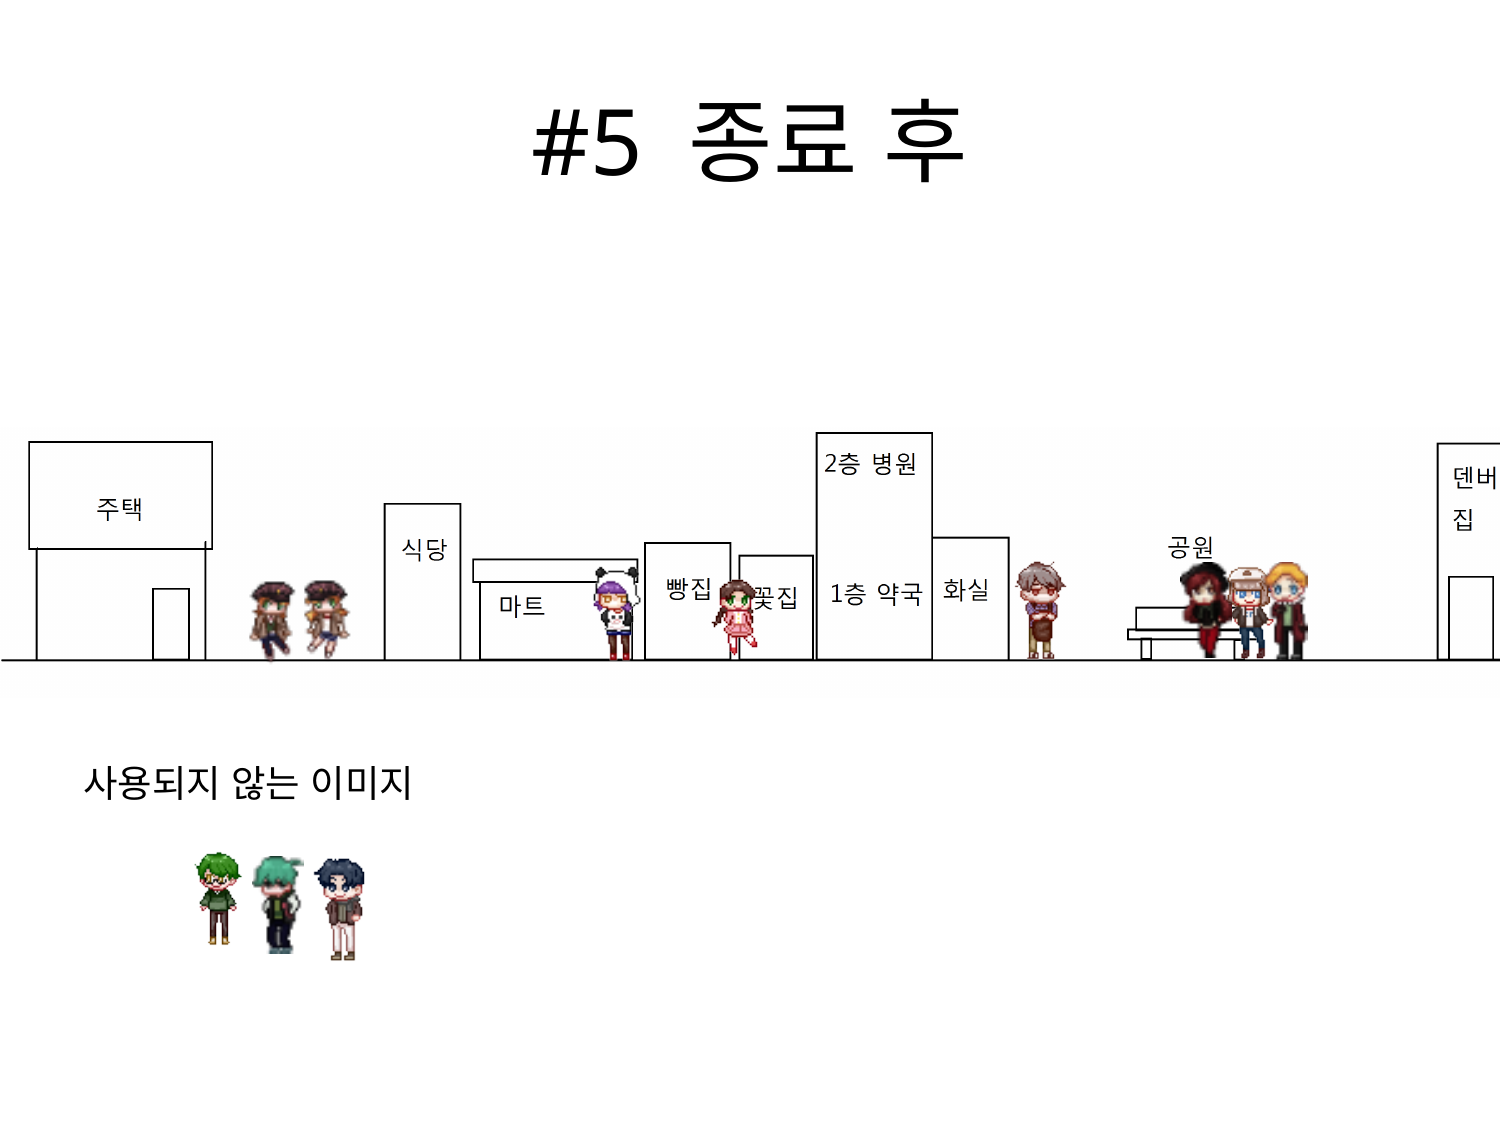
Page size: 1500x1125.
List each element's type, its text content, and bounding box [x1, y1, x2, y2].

picture [0, 427, 1500, 698]
picture [188, 844, 249, 952]
title #5 종료 후 [75, 45, 1425, 233]
picture [252, 844, 378, 976]
text_box 사용되지 않는 이미지 [68, 752, 589, 813]
